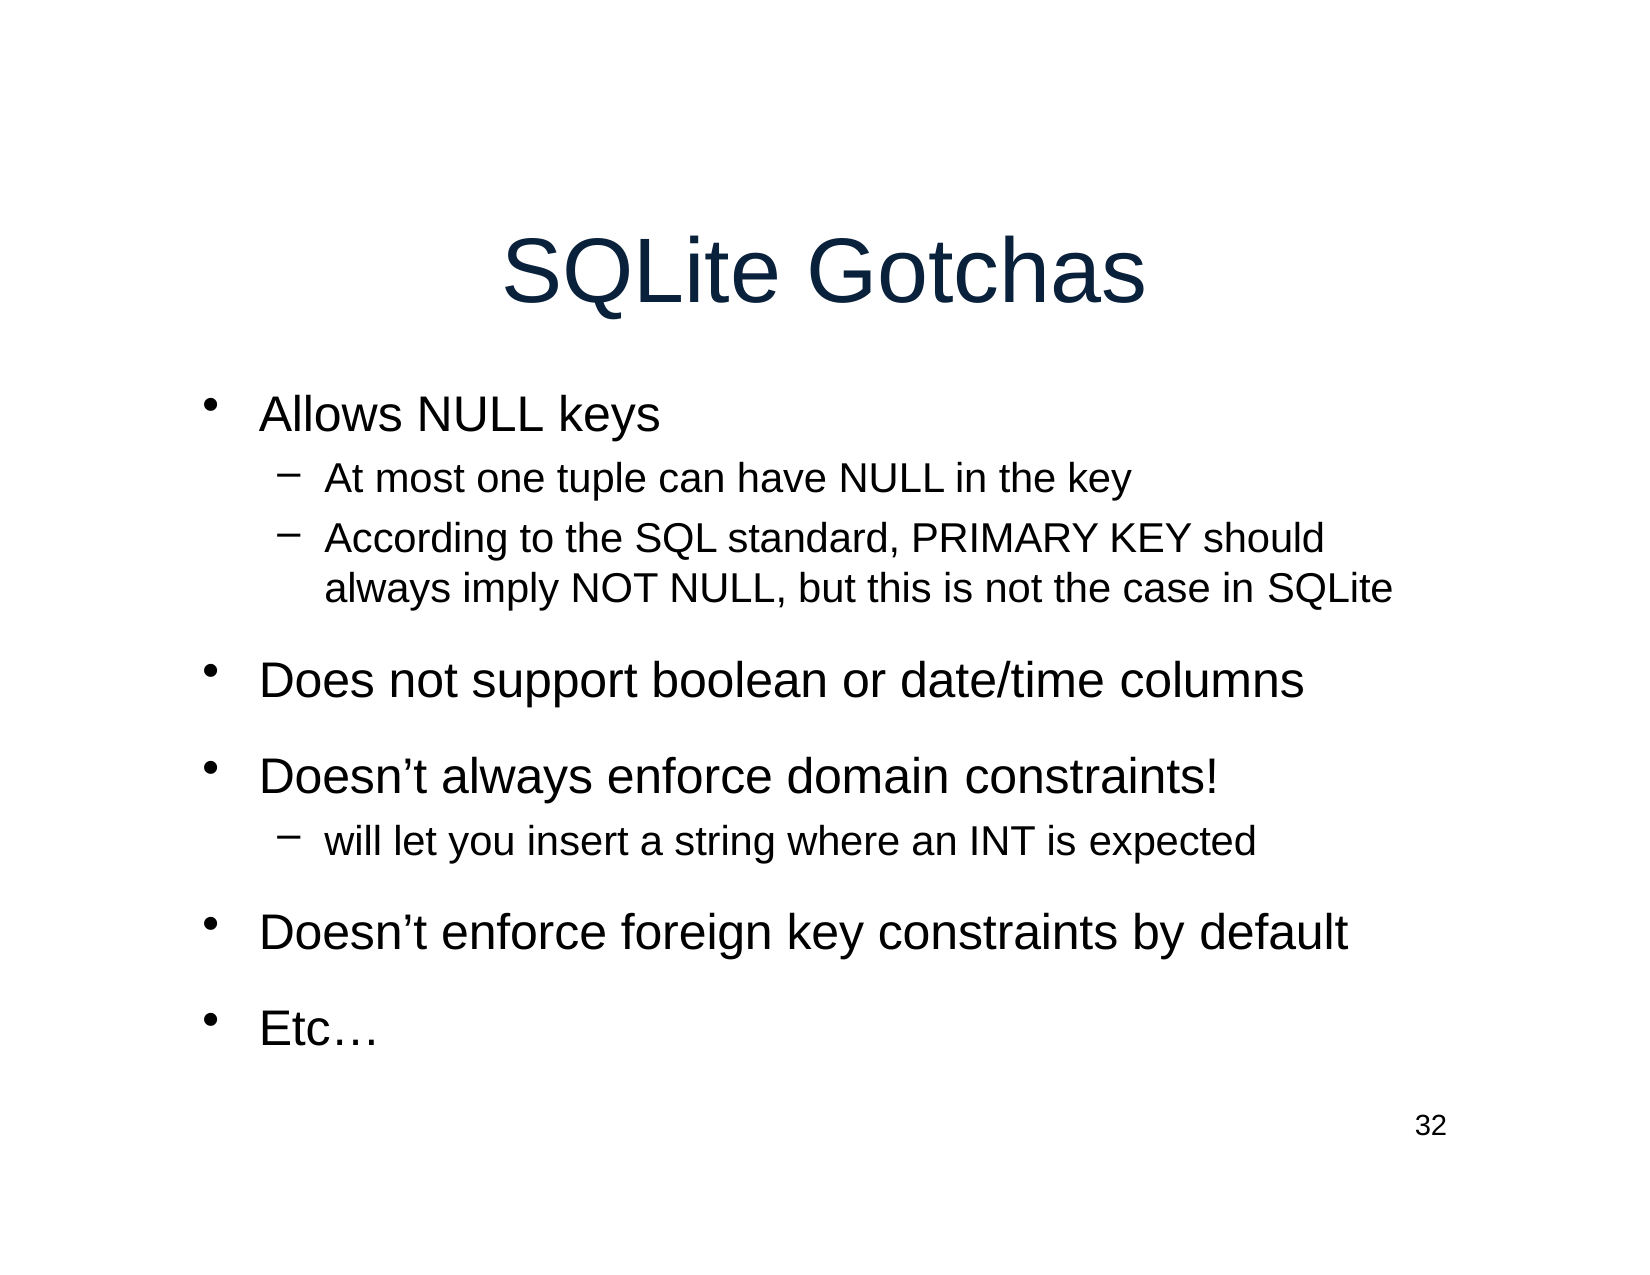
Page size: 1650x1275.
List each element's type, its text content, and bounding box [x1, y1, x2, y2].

title SQLite Gotchas [499, 209, 1151, 366]
text_box Allows NULL keys At most one tuple can have NULL in the key According to the SQL standard, PRIMARY KEY should always imply NOT NULL, but this is not the case in SQLite Does not support boolean or date/time columns Doesn’t always enforce domain constraints! will let you insert a string where an INT is expected Doesn’t enforce foreign key constraints by default Etc… [200, 366, 1401, 1056]
slide_number 32 [1408, 1107, 1454, 1275]
